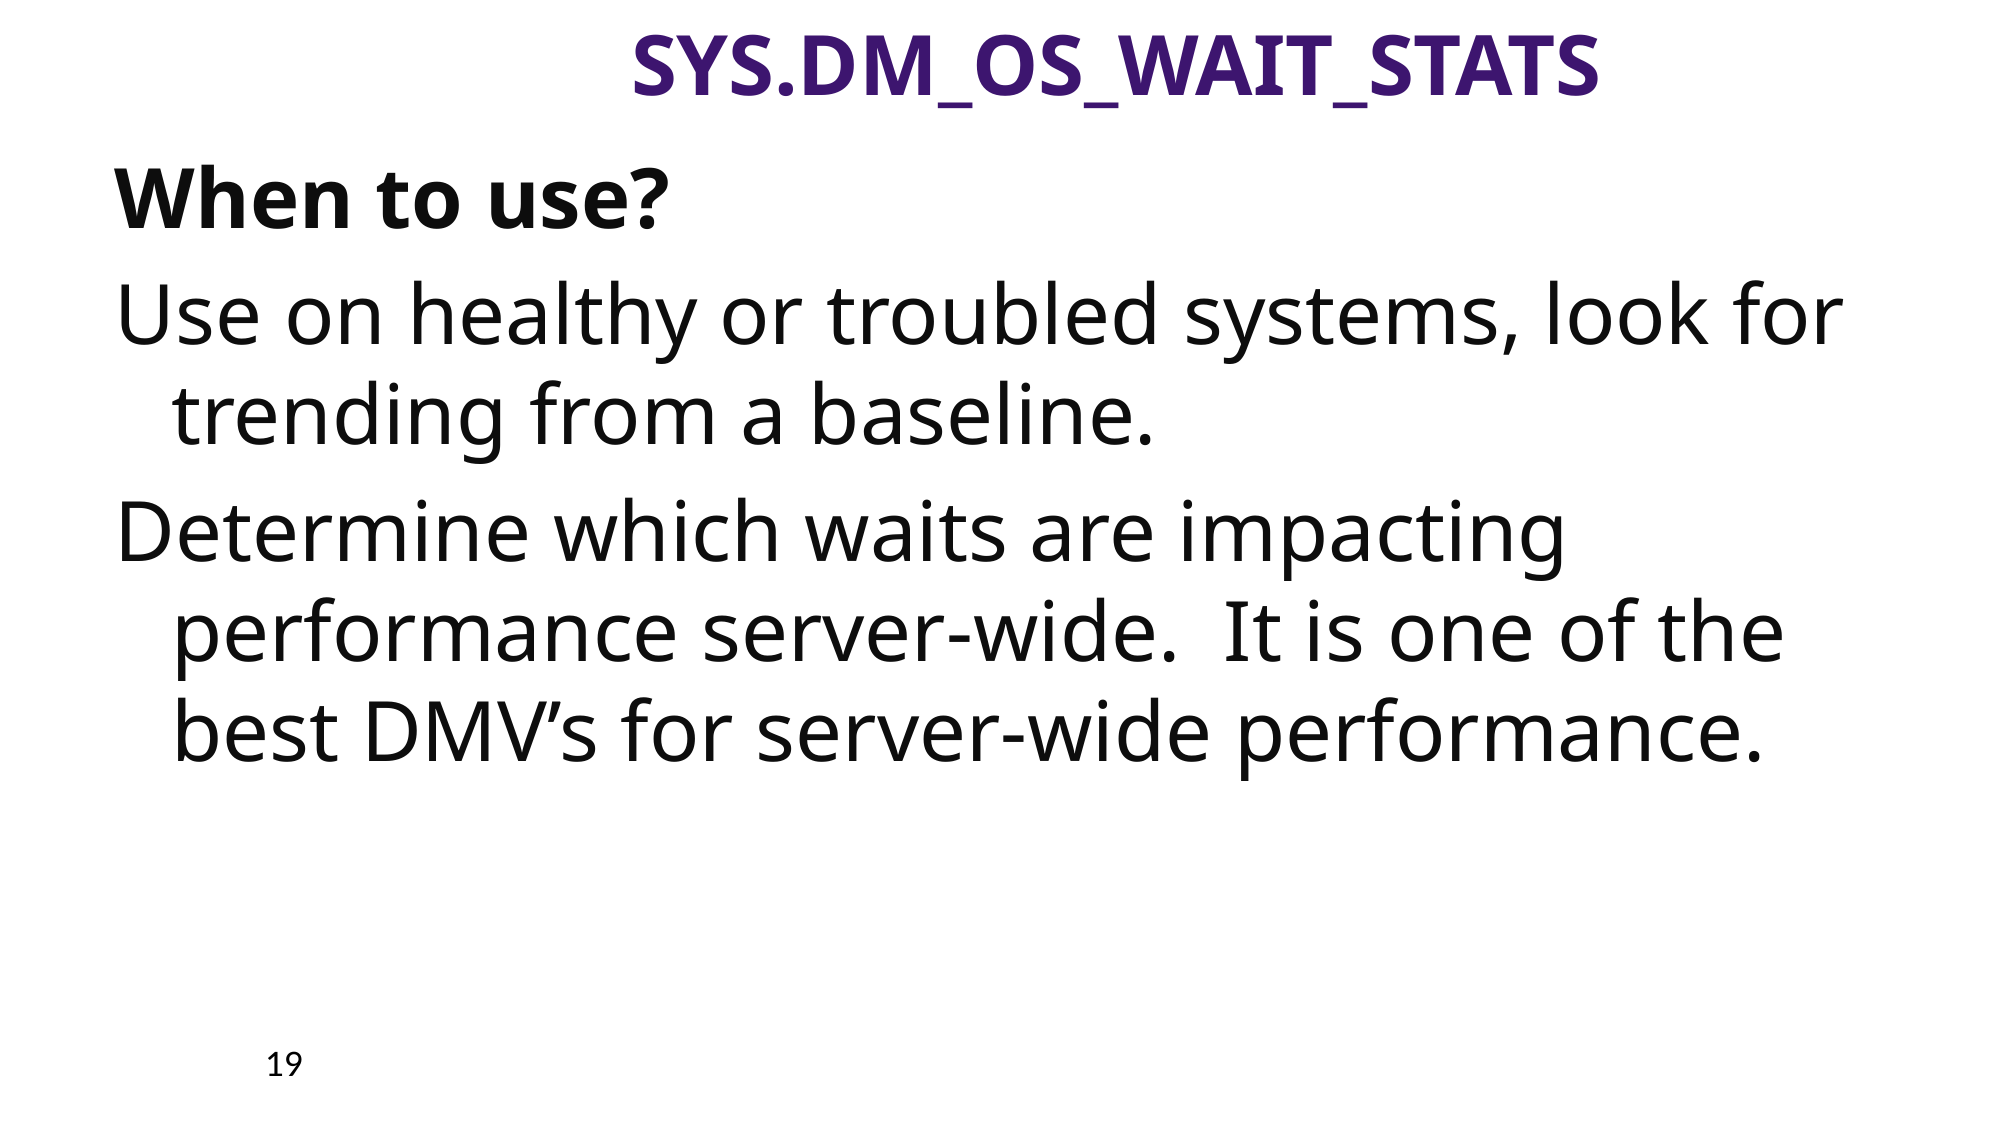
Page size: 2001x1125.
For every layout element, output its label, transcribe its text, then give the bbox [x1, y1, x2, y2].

title sys.dm_os_wait_stats [316, 0, 1917, 125]
list When to use? Use on healthy or troubled systems, look for trending from a baseline. Determine which waits are impacting performance server-wide. It is one of the best DMV’s for server-wide performance. [99, 137, 1900, 938]
slide_number 19 [249, 1031, 337, 1092]
